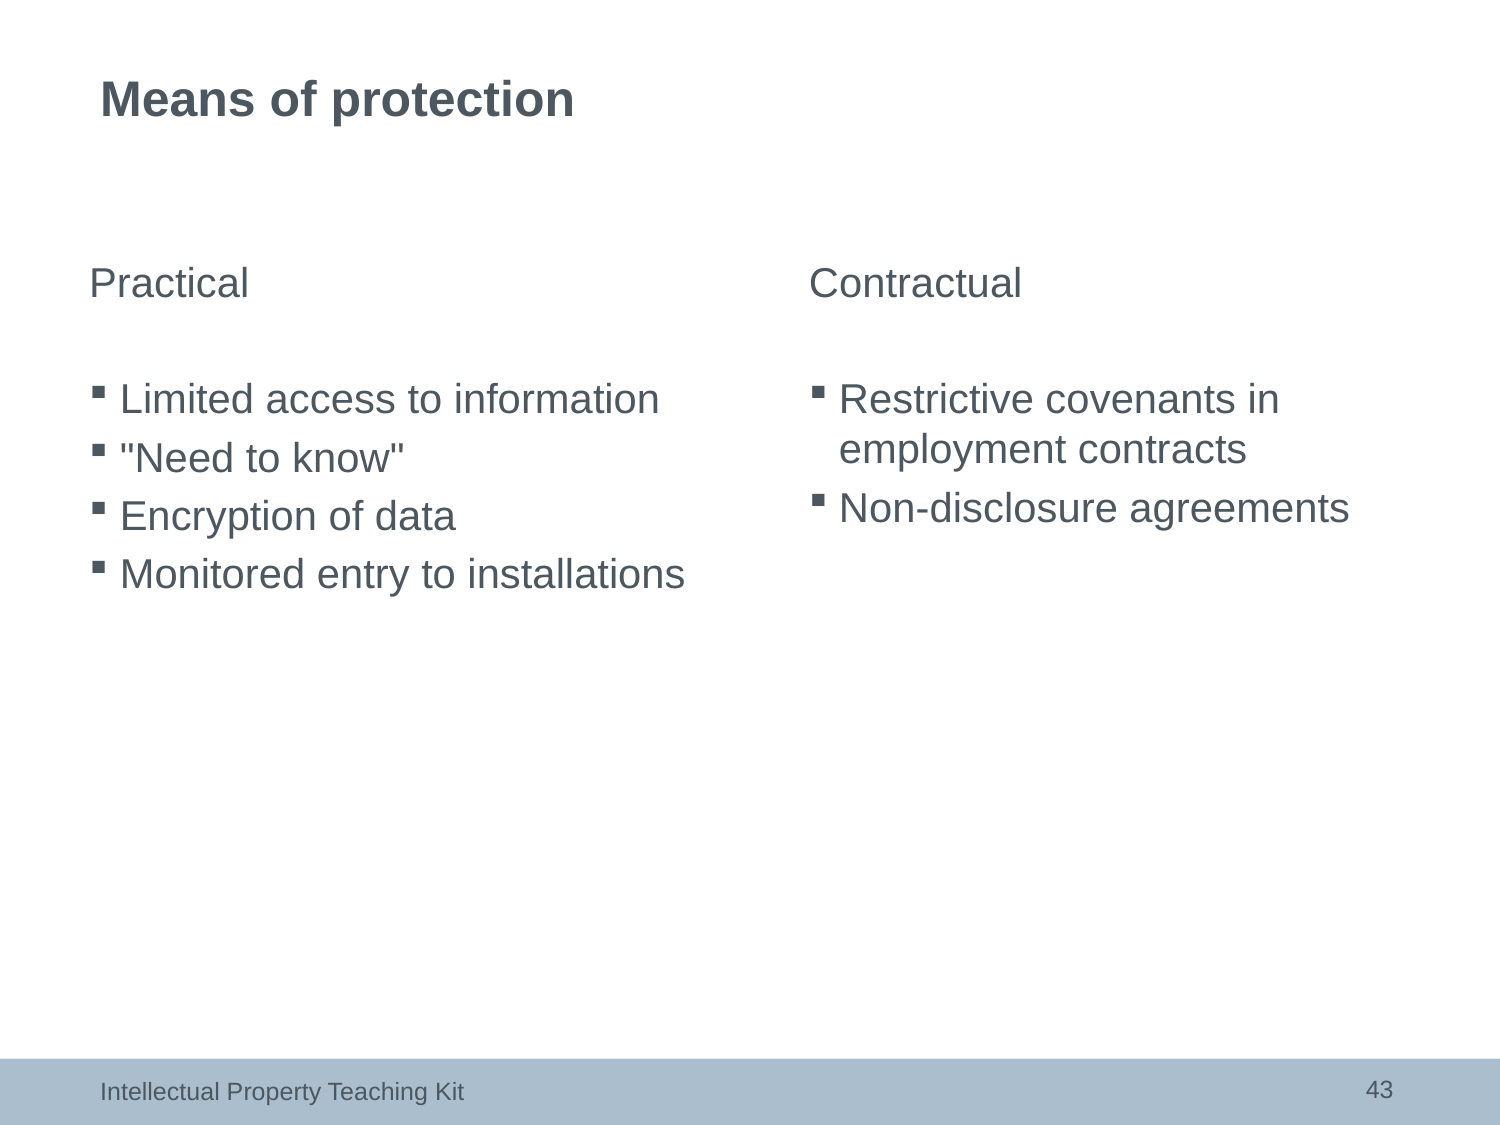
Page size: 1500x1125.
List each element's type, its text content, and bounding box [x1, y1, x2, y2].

text_box 43 [1269, 1070, 1394, 1106]
title Means of protection [100, 66, 1400, 221]
list Contractual Restrictive covenants in employment contracts Non-disclosure agreements [808, 255, 1412, 988]
footer Intellectual Property Teaching Kit [100, 1074, 988, 1125]
list Practical Limited access to information "Need to know" Encryption of data Monitored entry to installations [88, 255, 727, 988]
